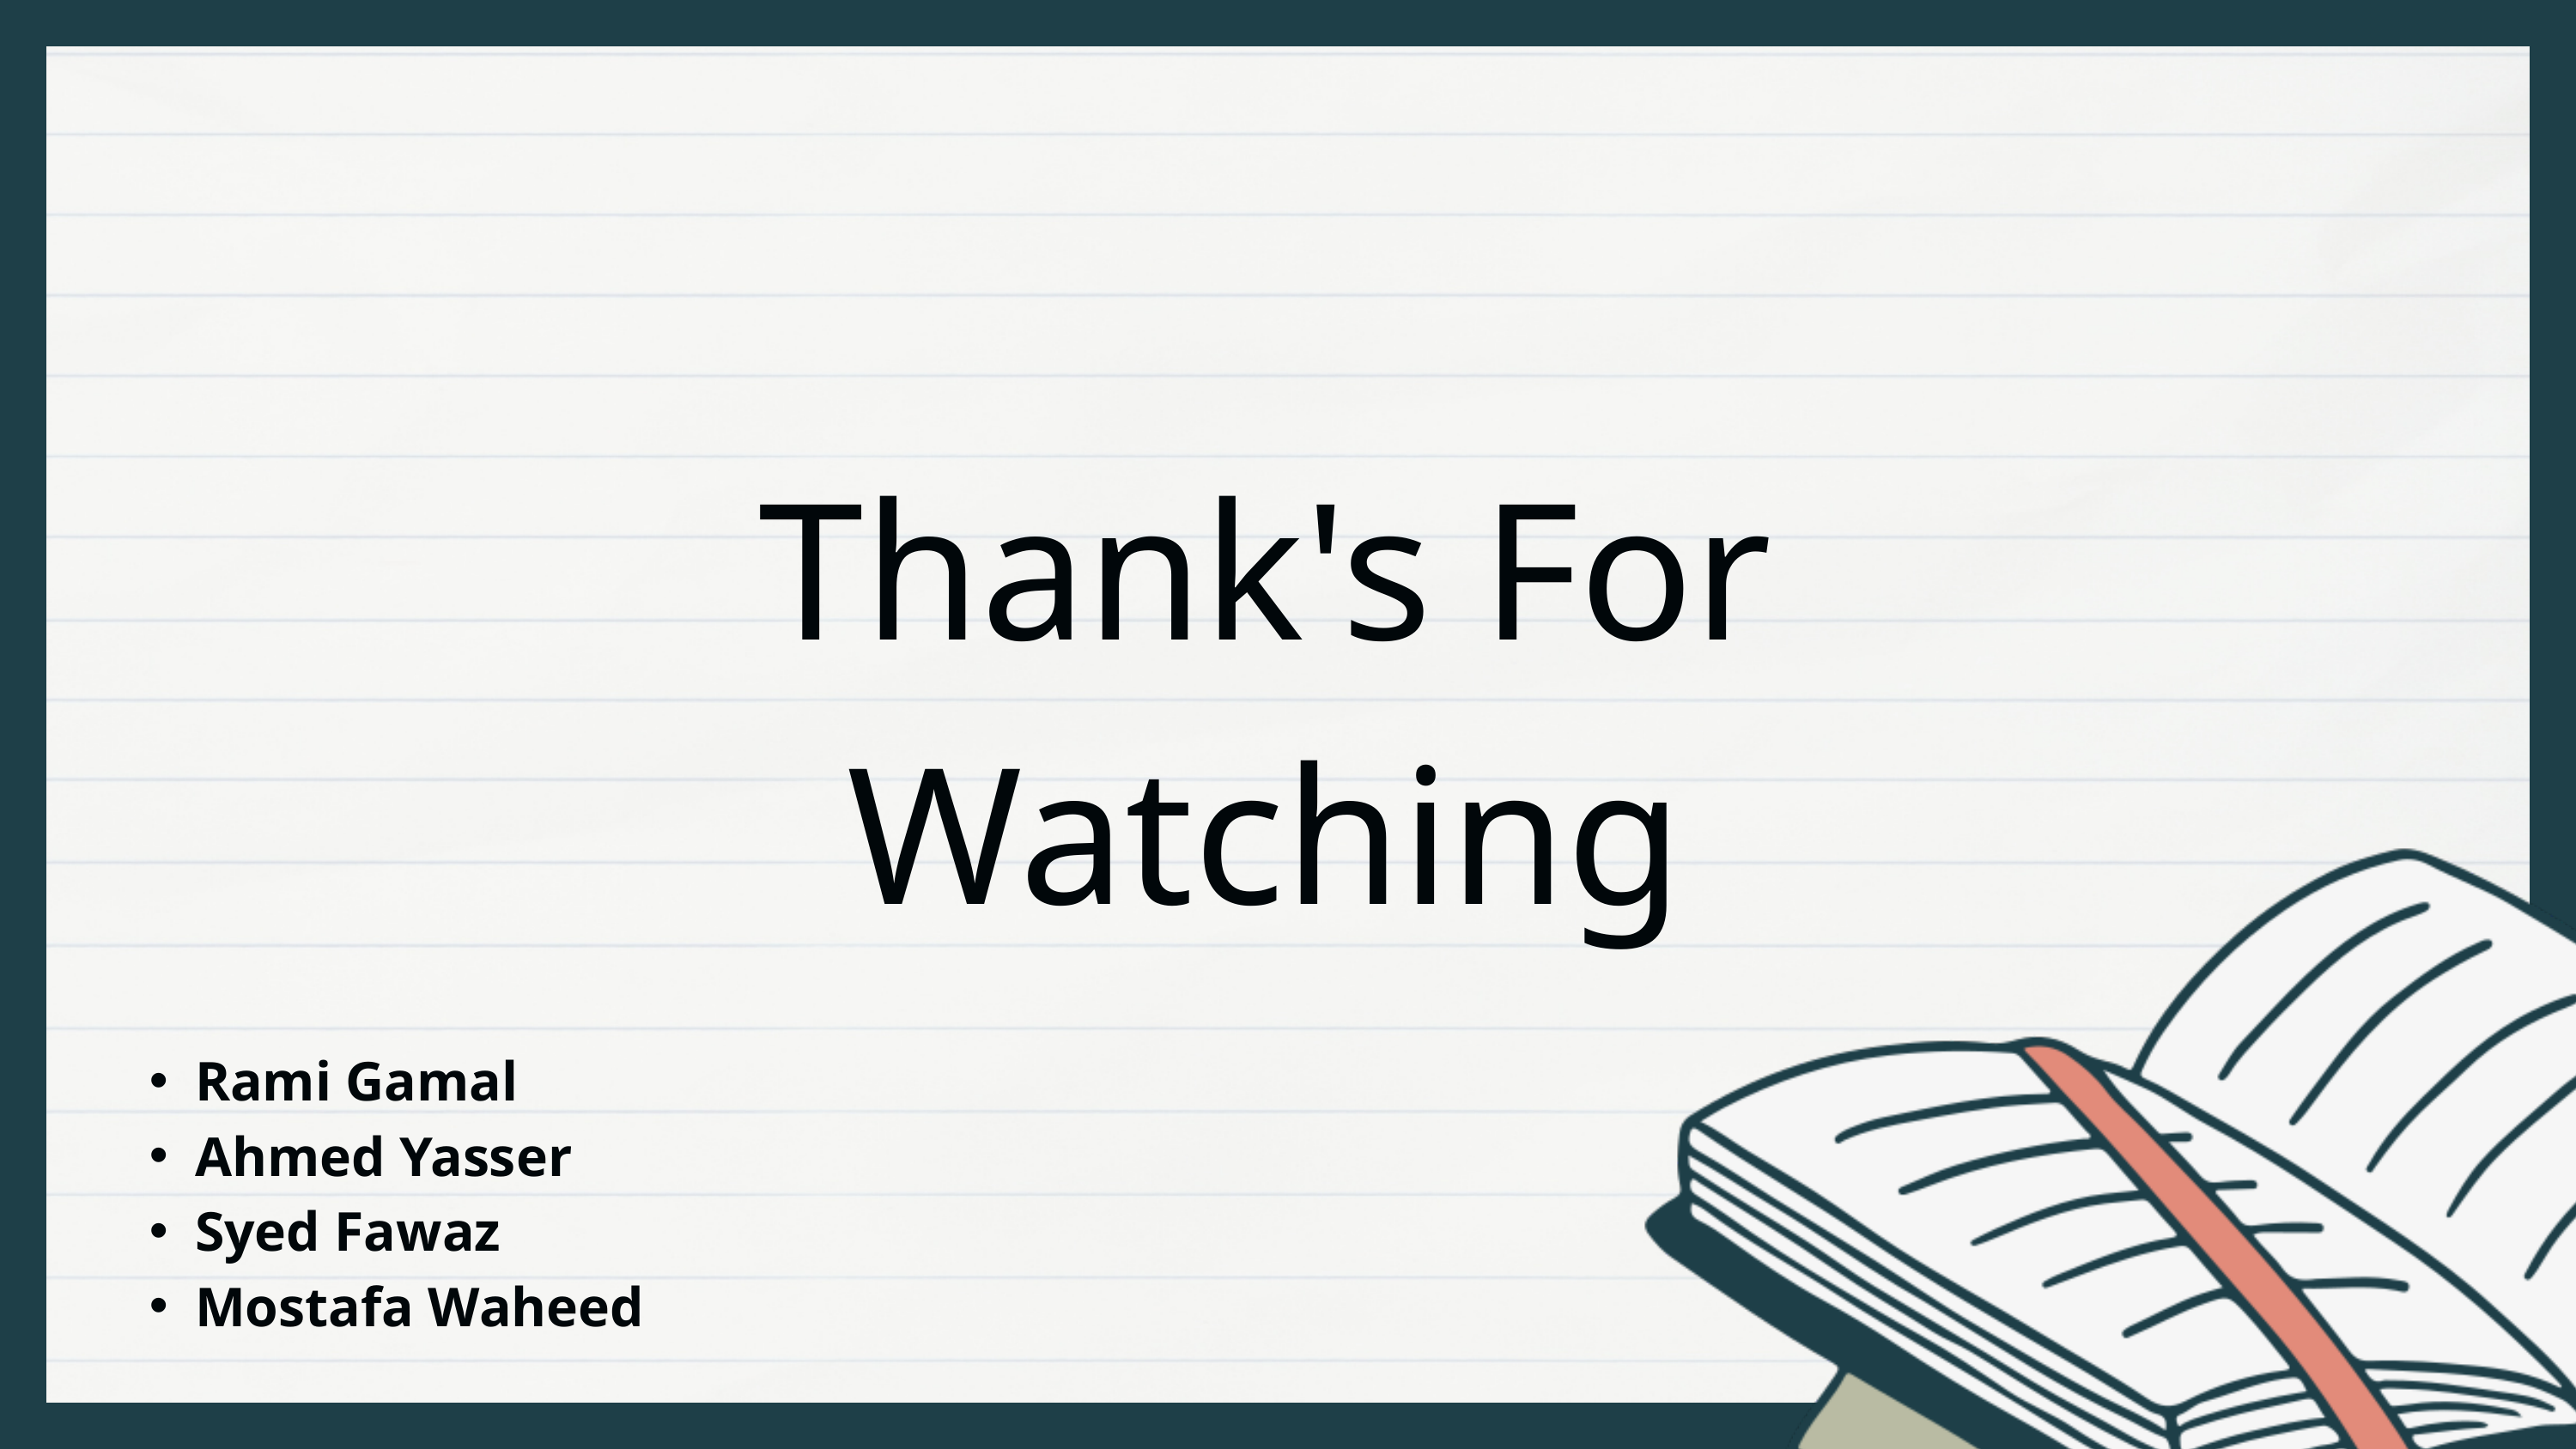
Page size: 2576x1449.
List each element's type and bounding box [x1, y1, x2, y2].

text_box [0, 0, 2576, 1449]
